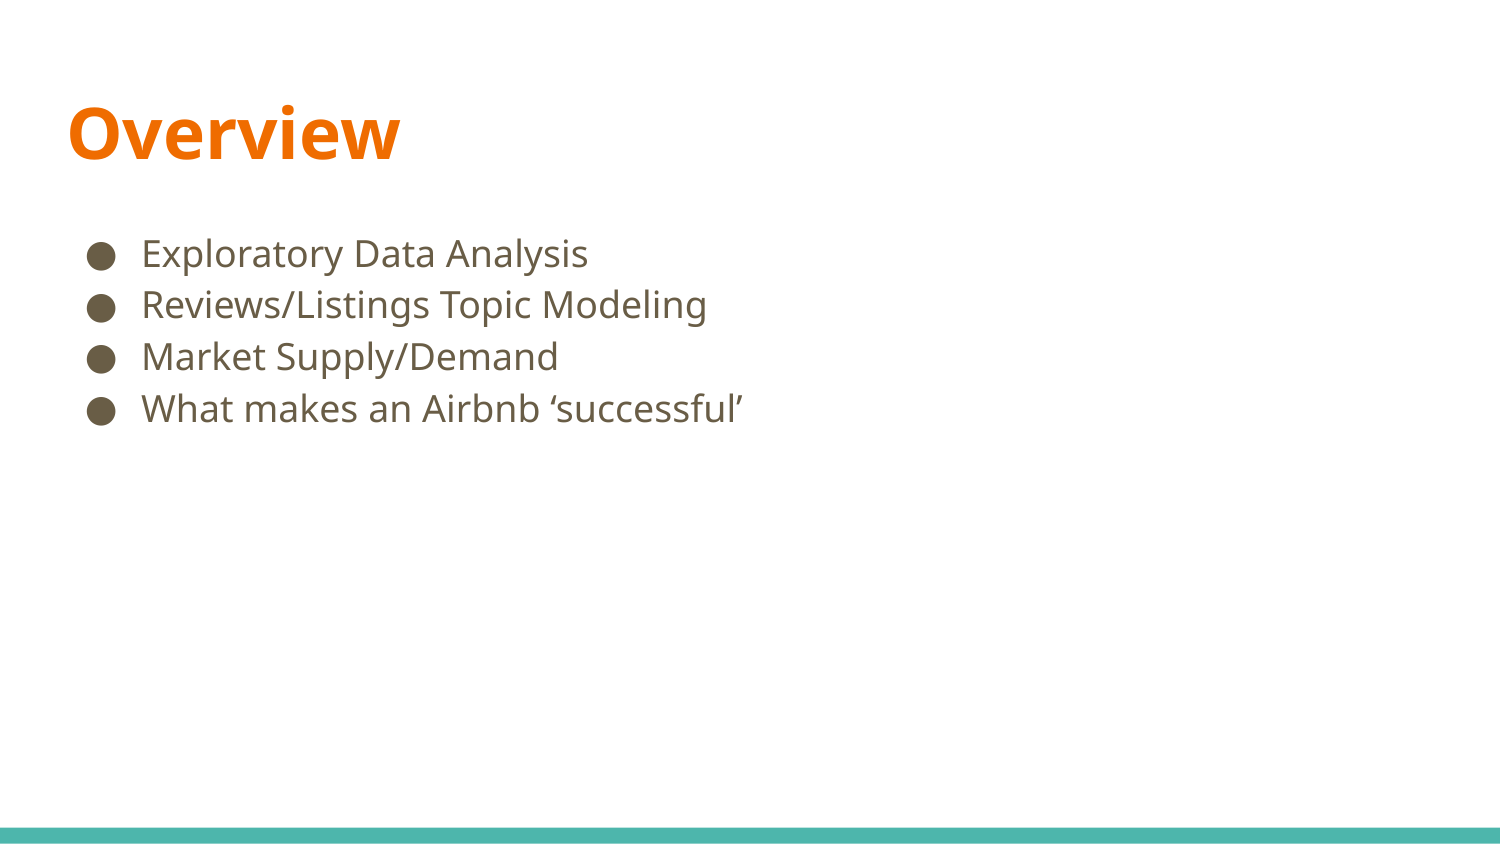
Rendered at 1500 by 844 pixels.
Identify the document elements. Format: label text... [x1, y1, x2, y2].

title Overview [51, 72, 1449, 189]
list Exploratory Data Analysis Reviews/Listings Topic Modeling Market Supply/Demand What makes an Airbnb ‘successful’ [51, 207, 1449, 750]
